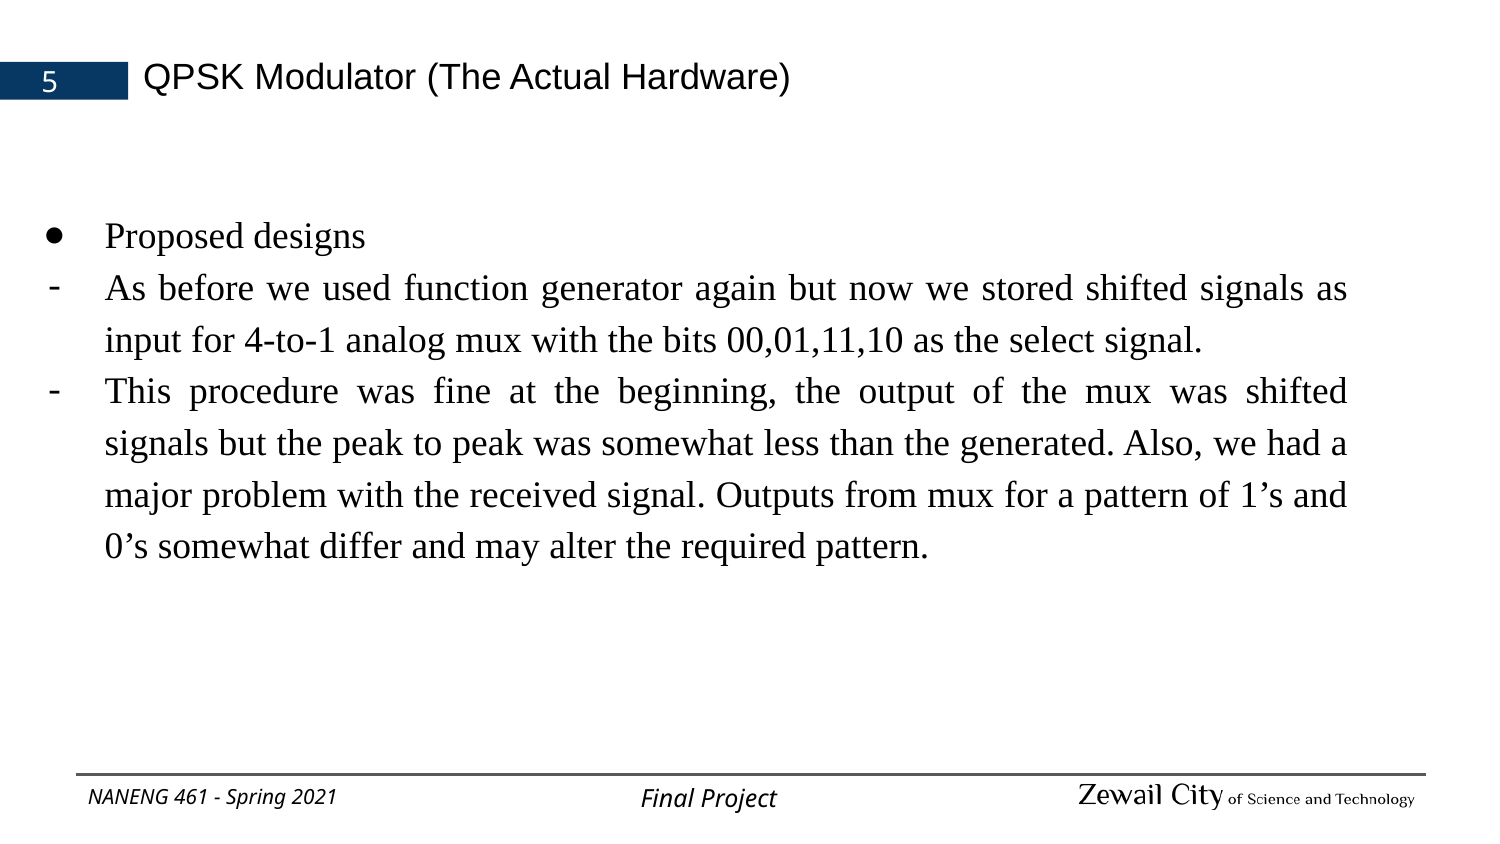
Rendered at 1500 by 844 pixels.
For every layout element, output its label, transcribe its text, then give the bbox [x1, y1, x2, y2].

text_box [0, 61, 26, 100]
picture [1068, 762, 1426, 828]
text_box NANENG 461 - Spring 2021 [72, 765, 416, 824]
text_box 5 [26, 47, 98, 113]
text_box Final Project [625, 763, 1066, 774]
text_box QPSK Modulator (The Actual Hardware) [128, 31, 945, 112]
text_box [98, 61, 128, 100]
text_box Proposed designs As before we used function generator again but now we stored shifted signals as input for 4-to-1 analog mux with the bits 00,01,11,10 as the select signal. This procedure was fine at the beginning, the output of the mux was shifted signals but the peak to peak was somewhat less than the generated. Also, we had a major problem with the received signal. Outputs from mux for a pattern of 1’s and 0’s somewhat differ and may alter the required pattern. [14, 189, 1365, 582]
text_box Final Project [625, 784, 1063, 828]
